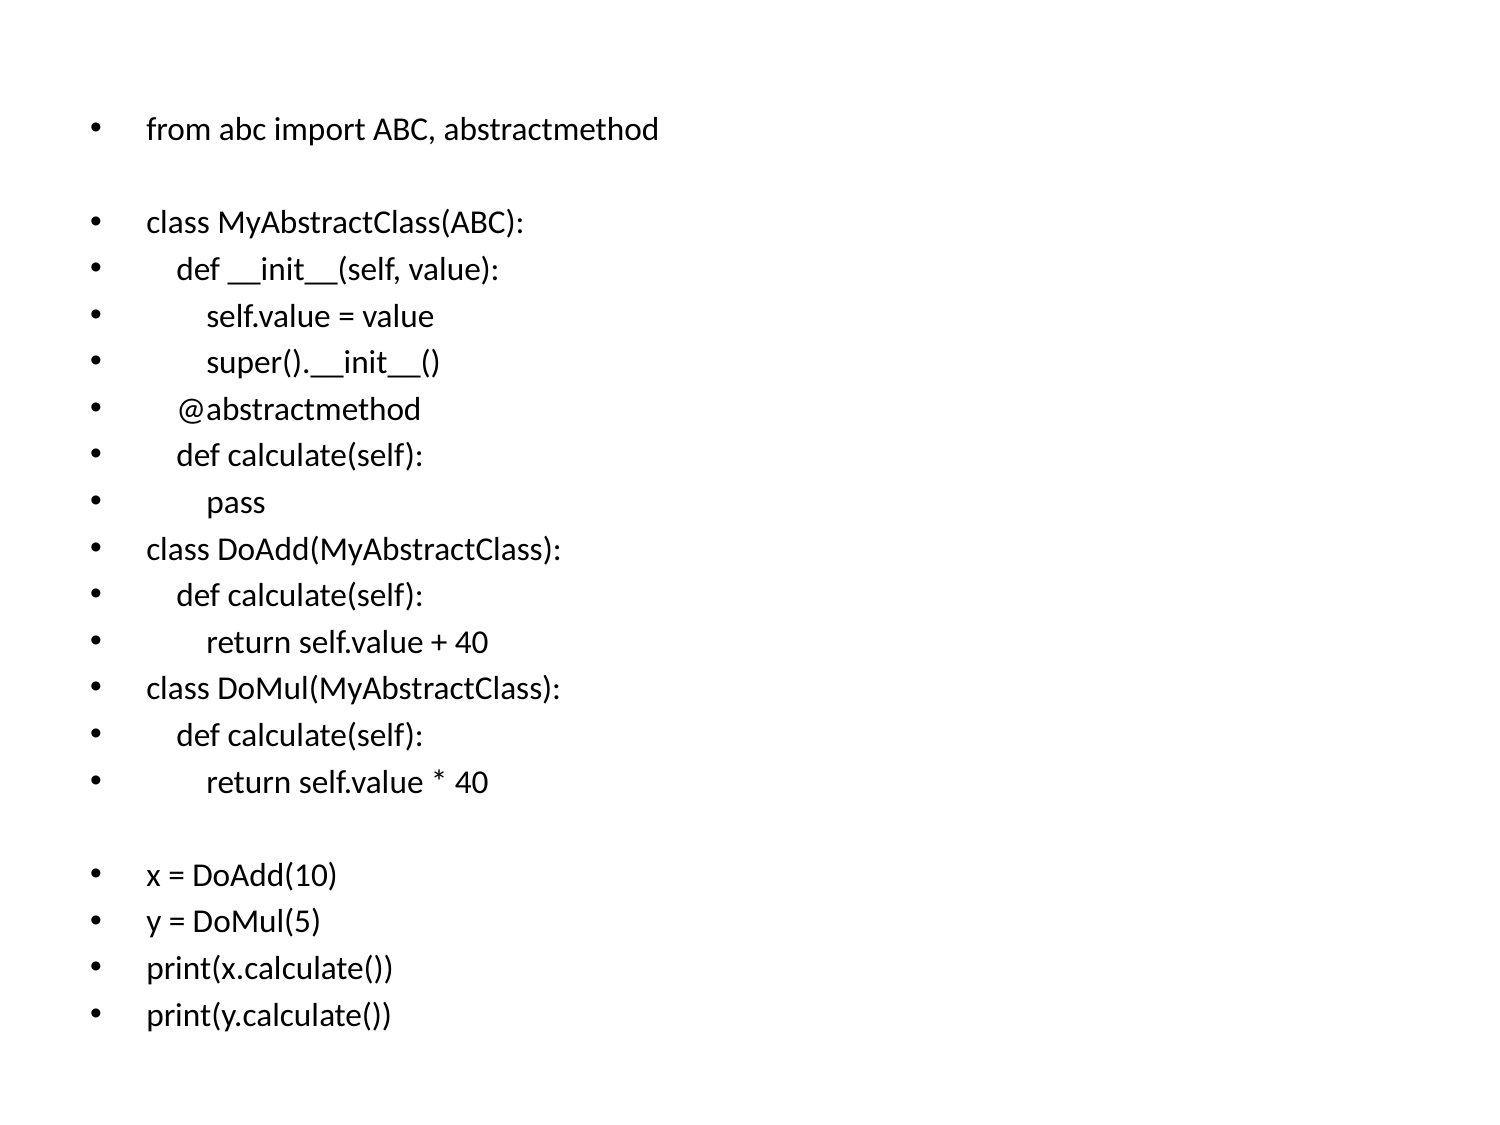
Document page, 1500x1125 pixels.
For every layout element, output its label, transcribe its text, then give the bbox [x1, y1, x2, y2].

list from abc import ABC, abstractmethod class MyAbstractClass(ABC): def __init__(self, value): self.value = value super().__init__() @abstractmethod def calculate(self): pass class DoAdd(MyAbstractClass): def calculate(self): return self.value + 40 class DoMul(MyAbstractClass): def calculate(self): return self.value * 40 x = DoAdd(10) y = DoMul(5) print(x.calculate()) print(y.calculate()) [75, 99, 1425, 1075]
